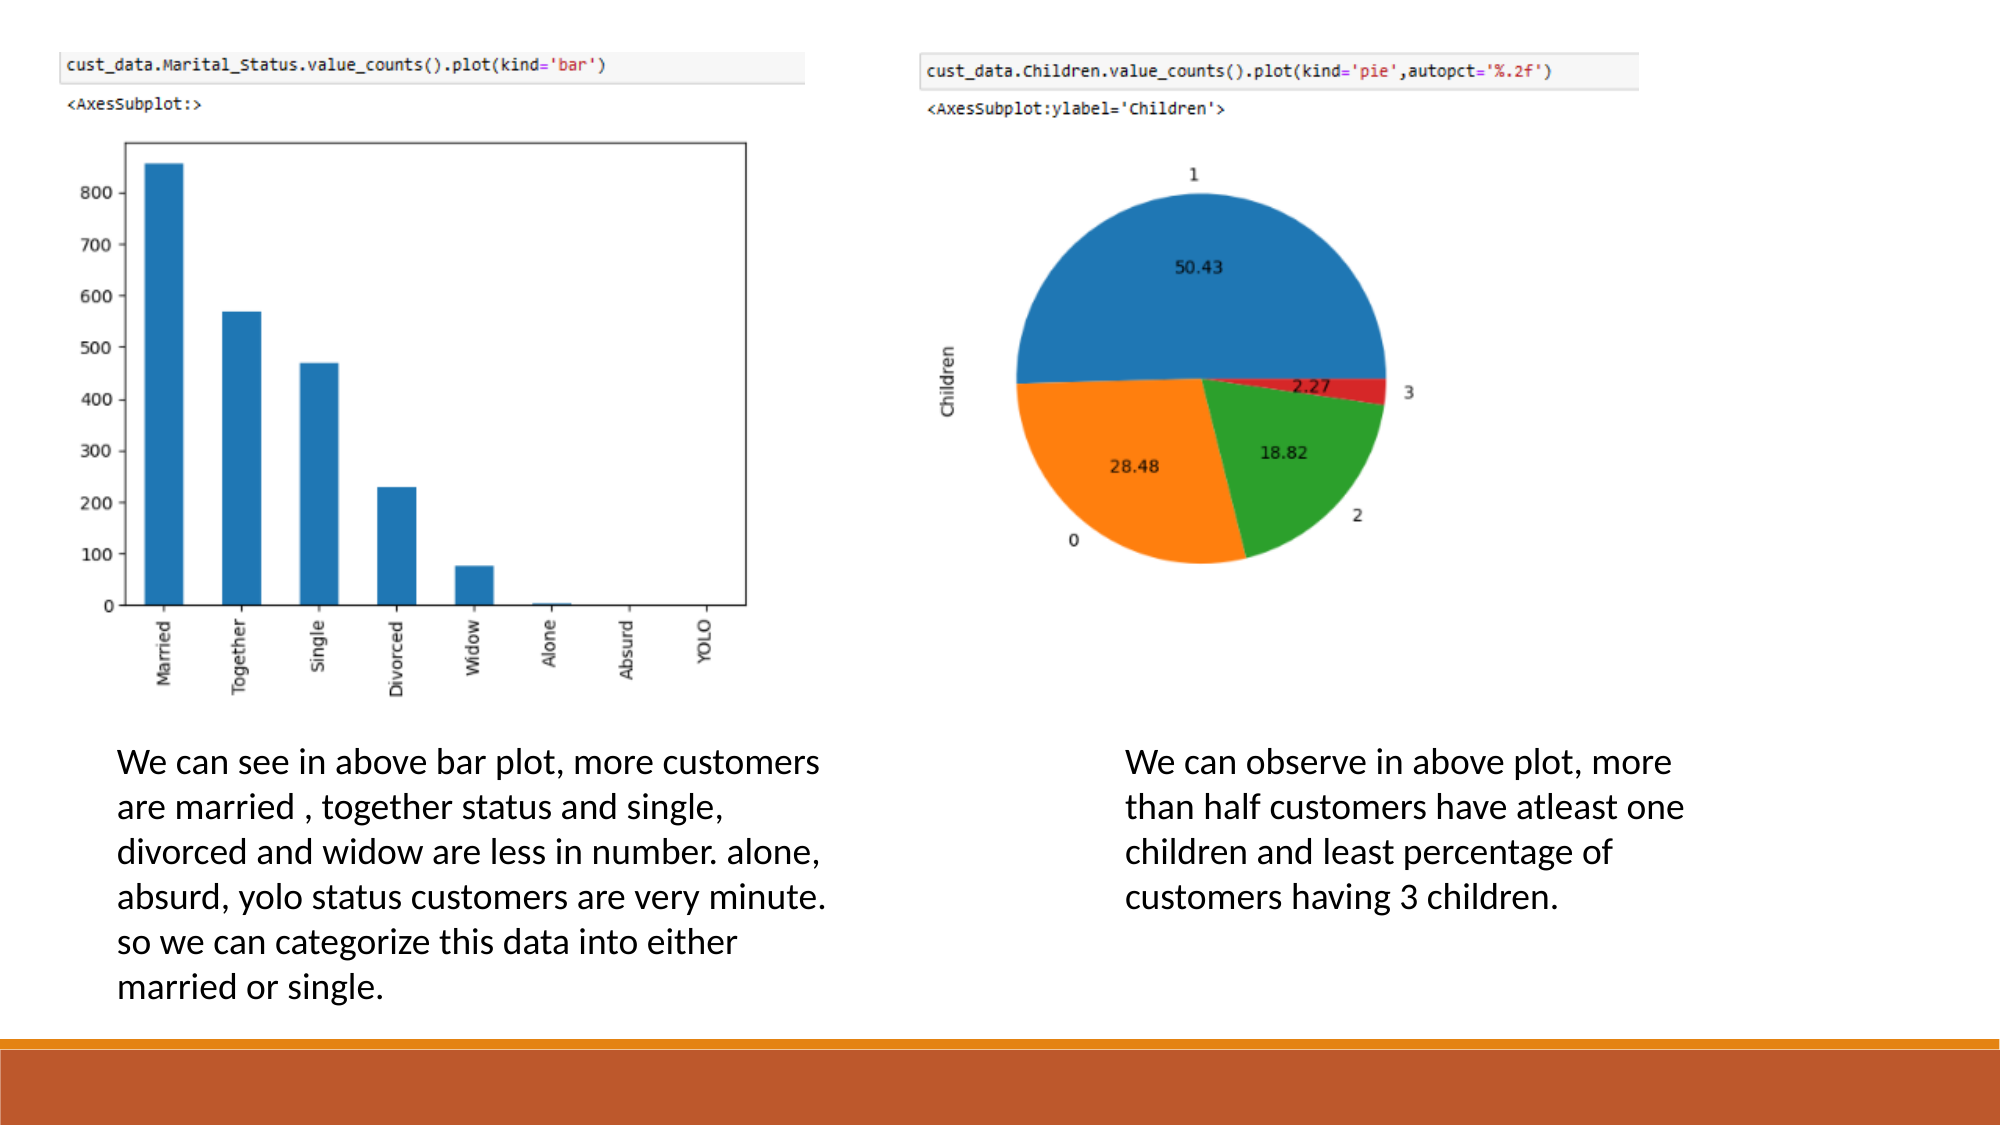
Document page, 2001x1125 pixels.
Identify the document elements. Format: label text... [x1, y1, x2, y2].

text_box We can see in above bar plot, more customers are married , together status and single, divorced and widow are less in number. alone, absurd, yolo status customers are very minute. so we can categorize this data into either married or single. [102, 730, 862, 1015]
picture [914, 52, 1639, 626]
picture [58, 52, 805, 706]
text_box We can observe in above plot, more than half customers have atleast one children and least percentage of customers having 3 children. [1110, 730, 1758, 925]
